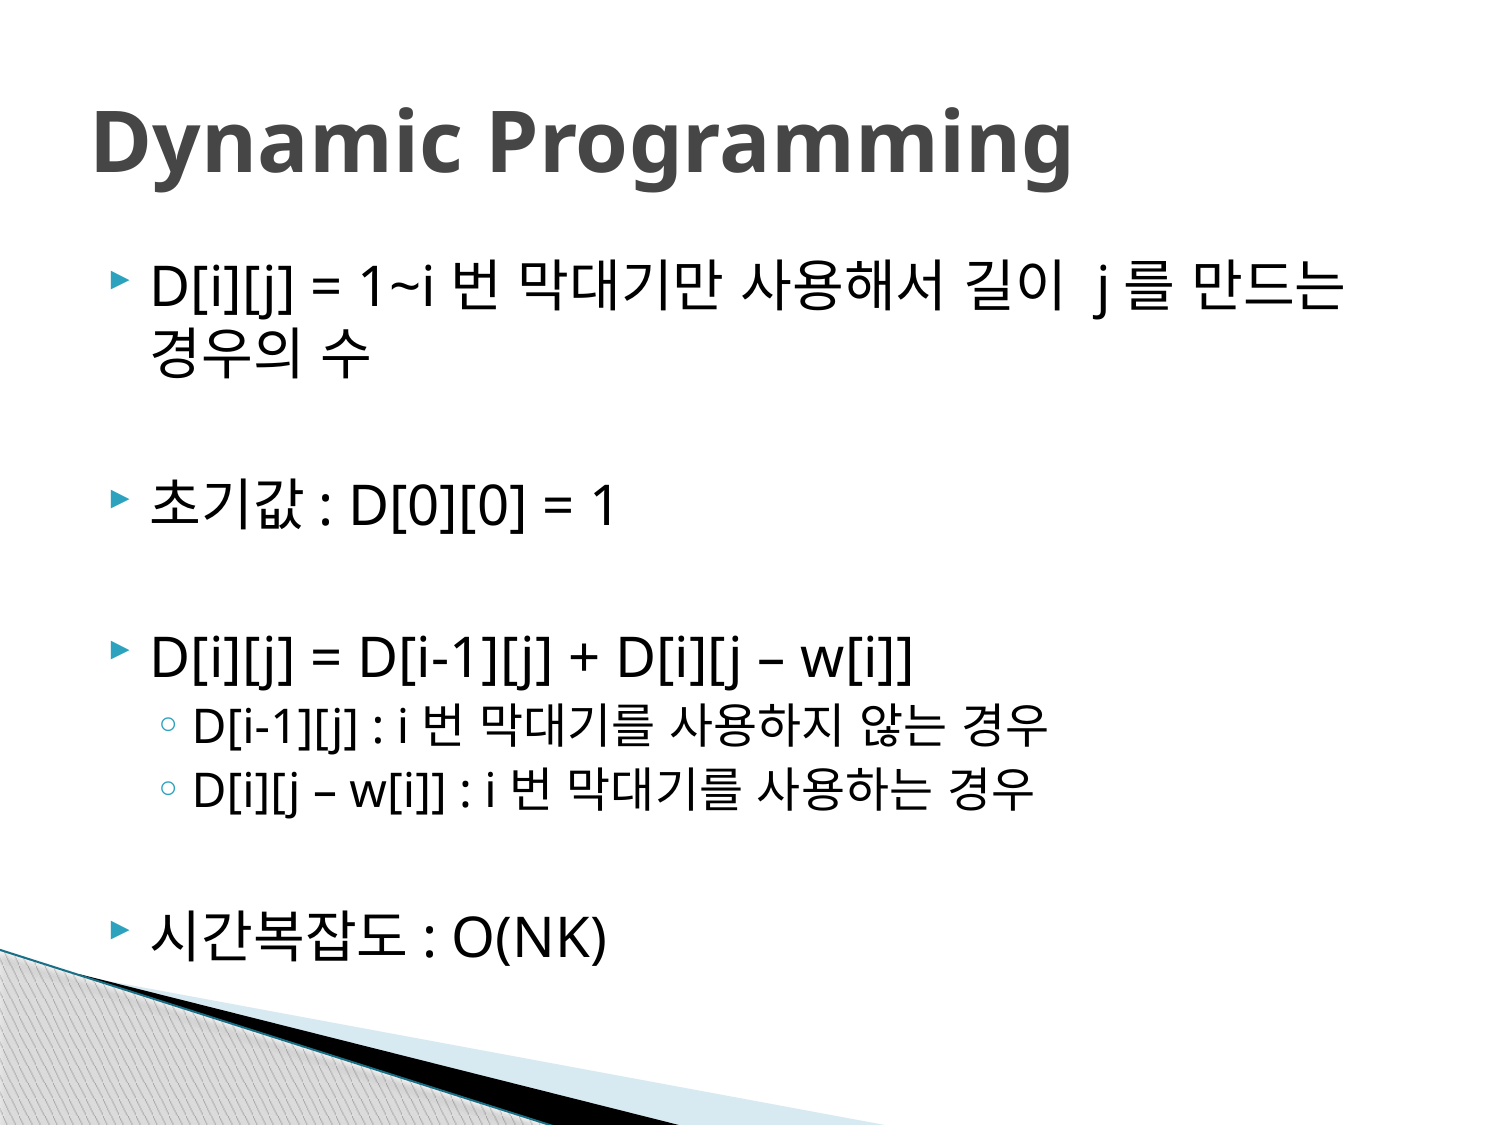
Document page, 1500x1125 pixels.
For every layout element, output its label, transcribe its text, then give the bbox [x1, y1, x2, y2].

list D[i][j] = 1~i번 막대기만 사용해서 길이 j를 만드는 경우의 수 초기값: D[0][0] = 1 D[i][j] = D[i-1][j] + D[i][j – w[i]] D[i-1][j] : i번 막대기를 사용하지 않는 경우 D[i][j – w[i]] : i번 막대기를 사용하는 경우 시간복잡도: O(NK) [75, 243, 1425, 986]
title Dynamic Programming [75, 45, 1425, 233]
